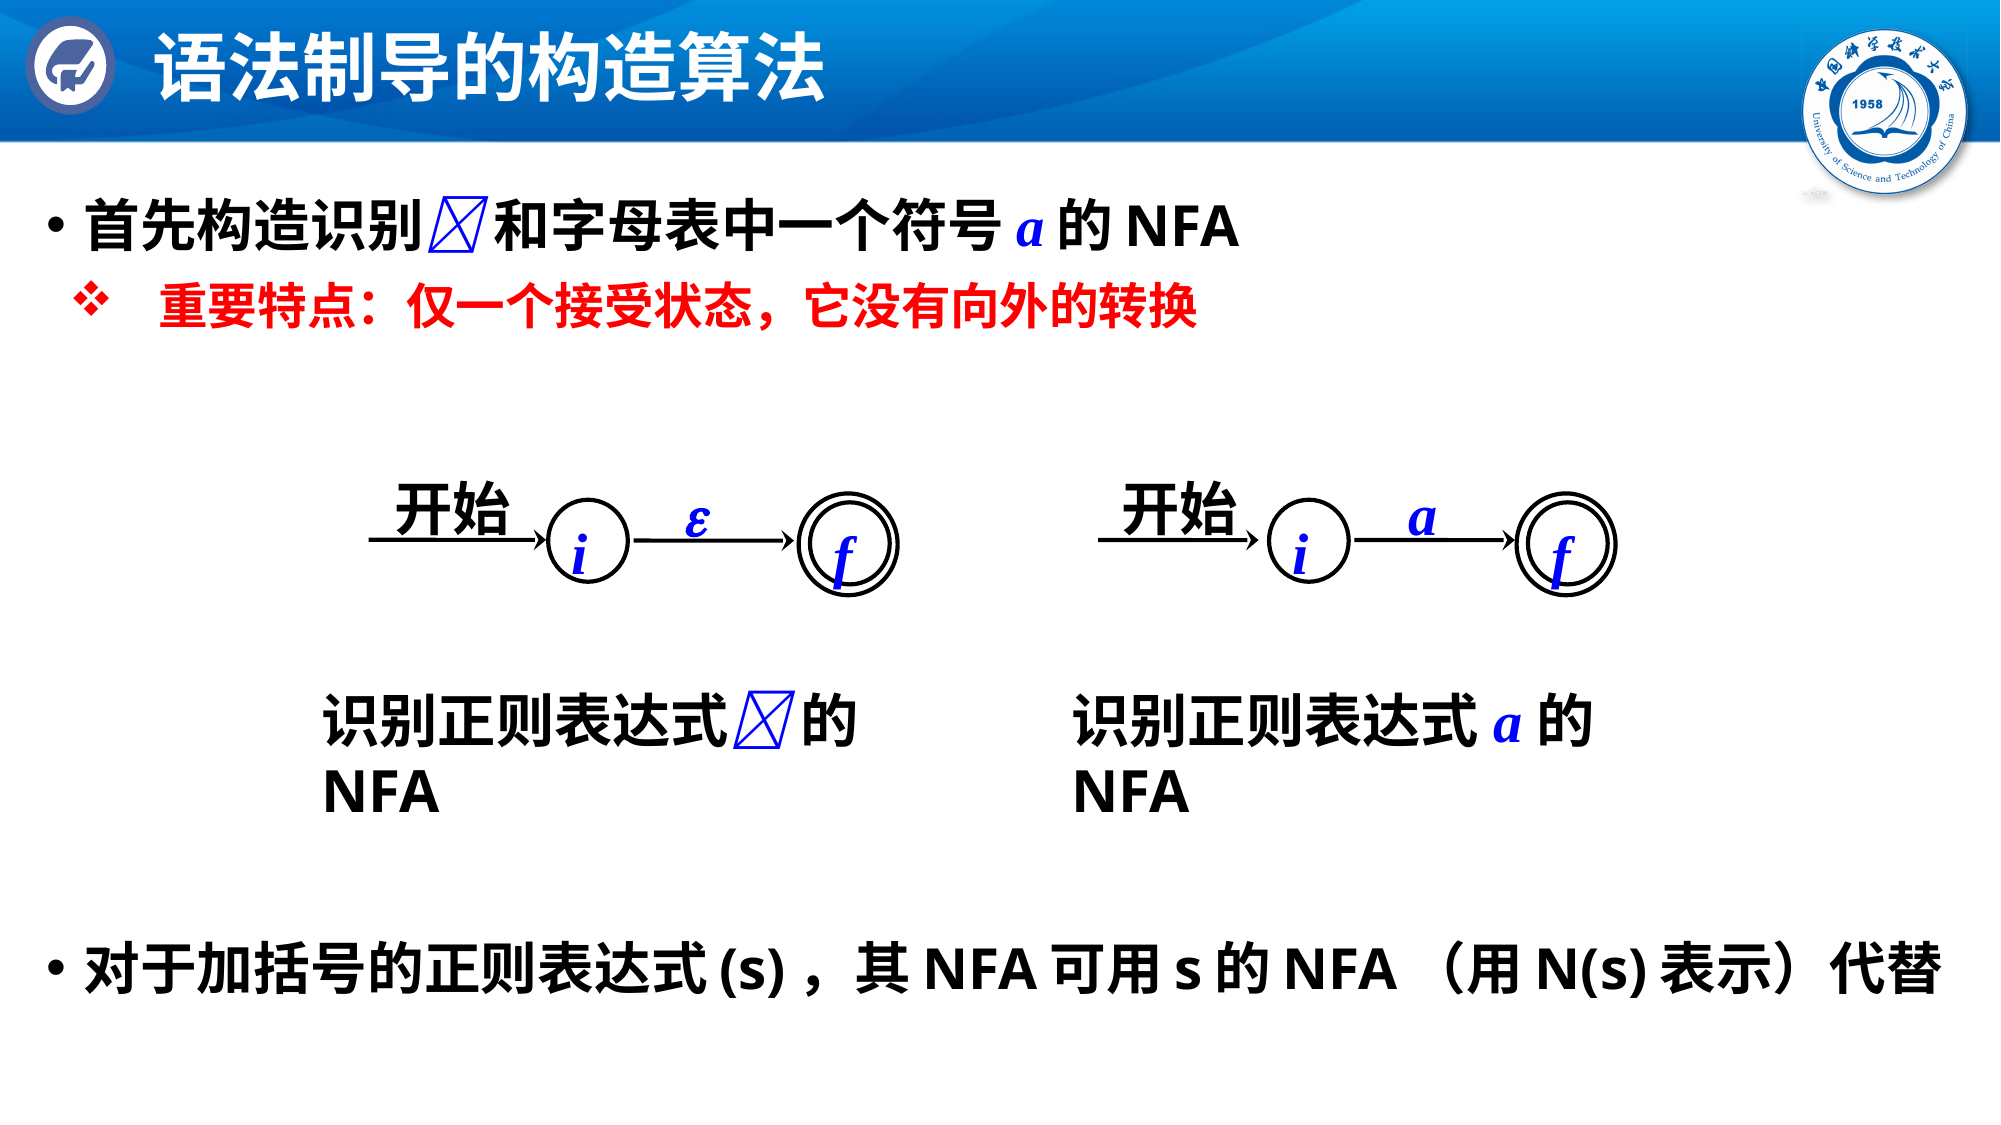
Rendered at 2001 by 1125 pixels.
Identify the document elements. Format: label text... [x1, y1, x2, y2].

title 语法制导的构造算法 [137, 10, 1707, 132]
picture [0, 0, 2000, 204]
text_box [312, 467, 1657, 749]
list 首先构造识别 和字母表中一个符号a的NFA 重要特点：仅一个接受状态，它没有向外的转换 对于加括号的正则表达式(s)，其NFA可用s的NFA（用N(s)表示）代替 [31, 172, 1966, 1031]
